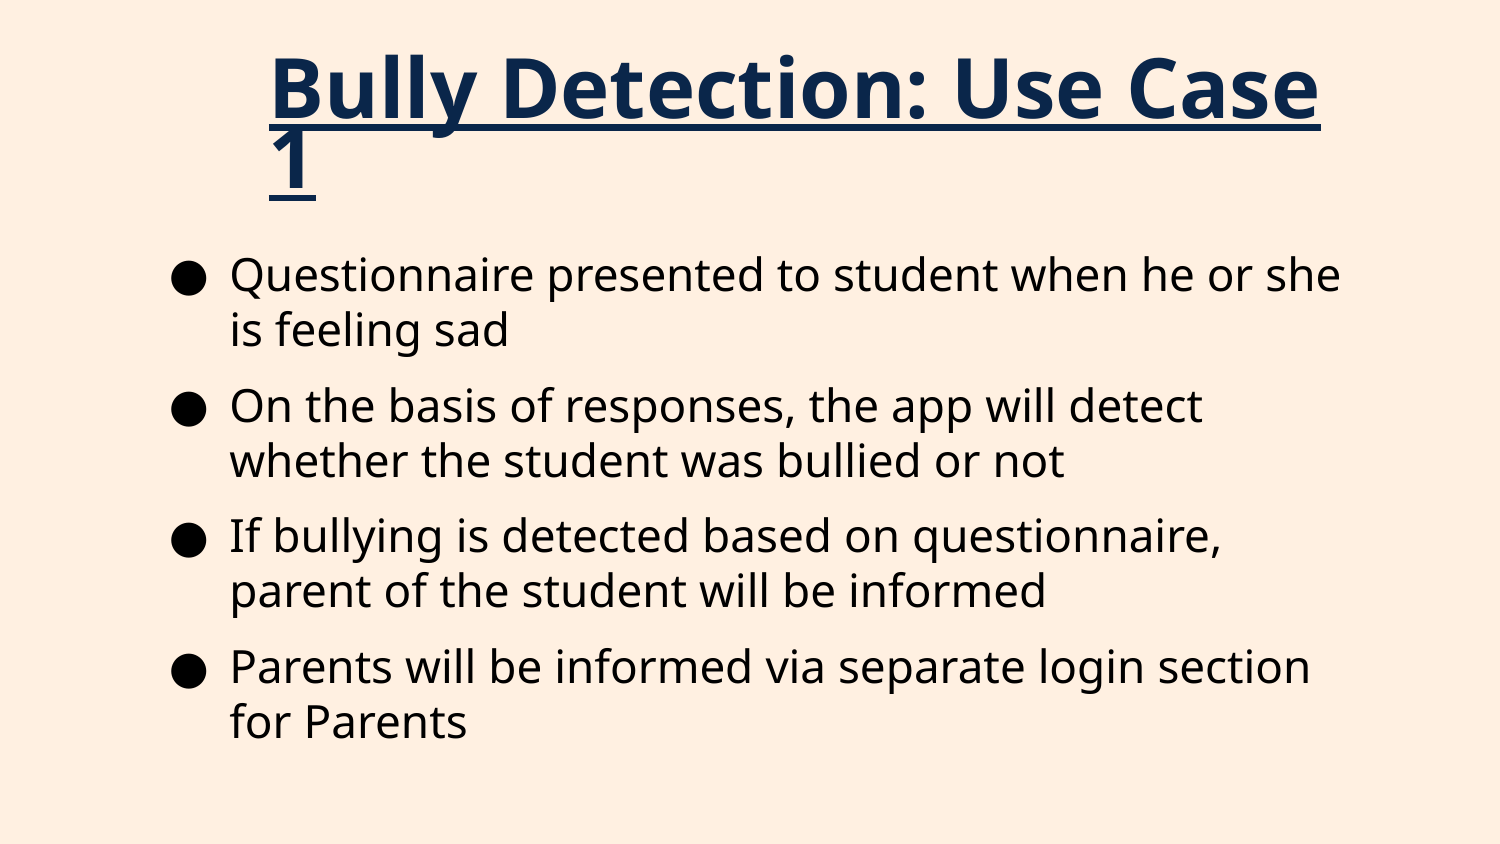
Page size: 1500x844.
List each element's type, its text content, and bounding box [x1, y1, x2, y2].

title Bully Detection: Use Case 1 [253, 75, 1379, 190]
text_box Questionnaire presented to student when he or she is feeling sad On the basis of responses, the app will detect whether the student was bullied or not If bullying is detected based on questionnaire, parent of the student will be informed Parents will be informed via separate login section for Parents [139, 230, 1366, 763]
